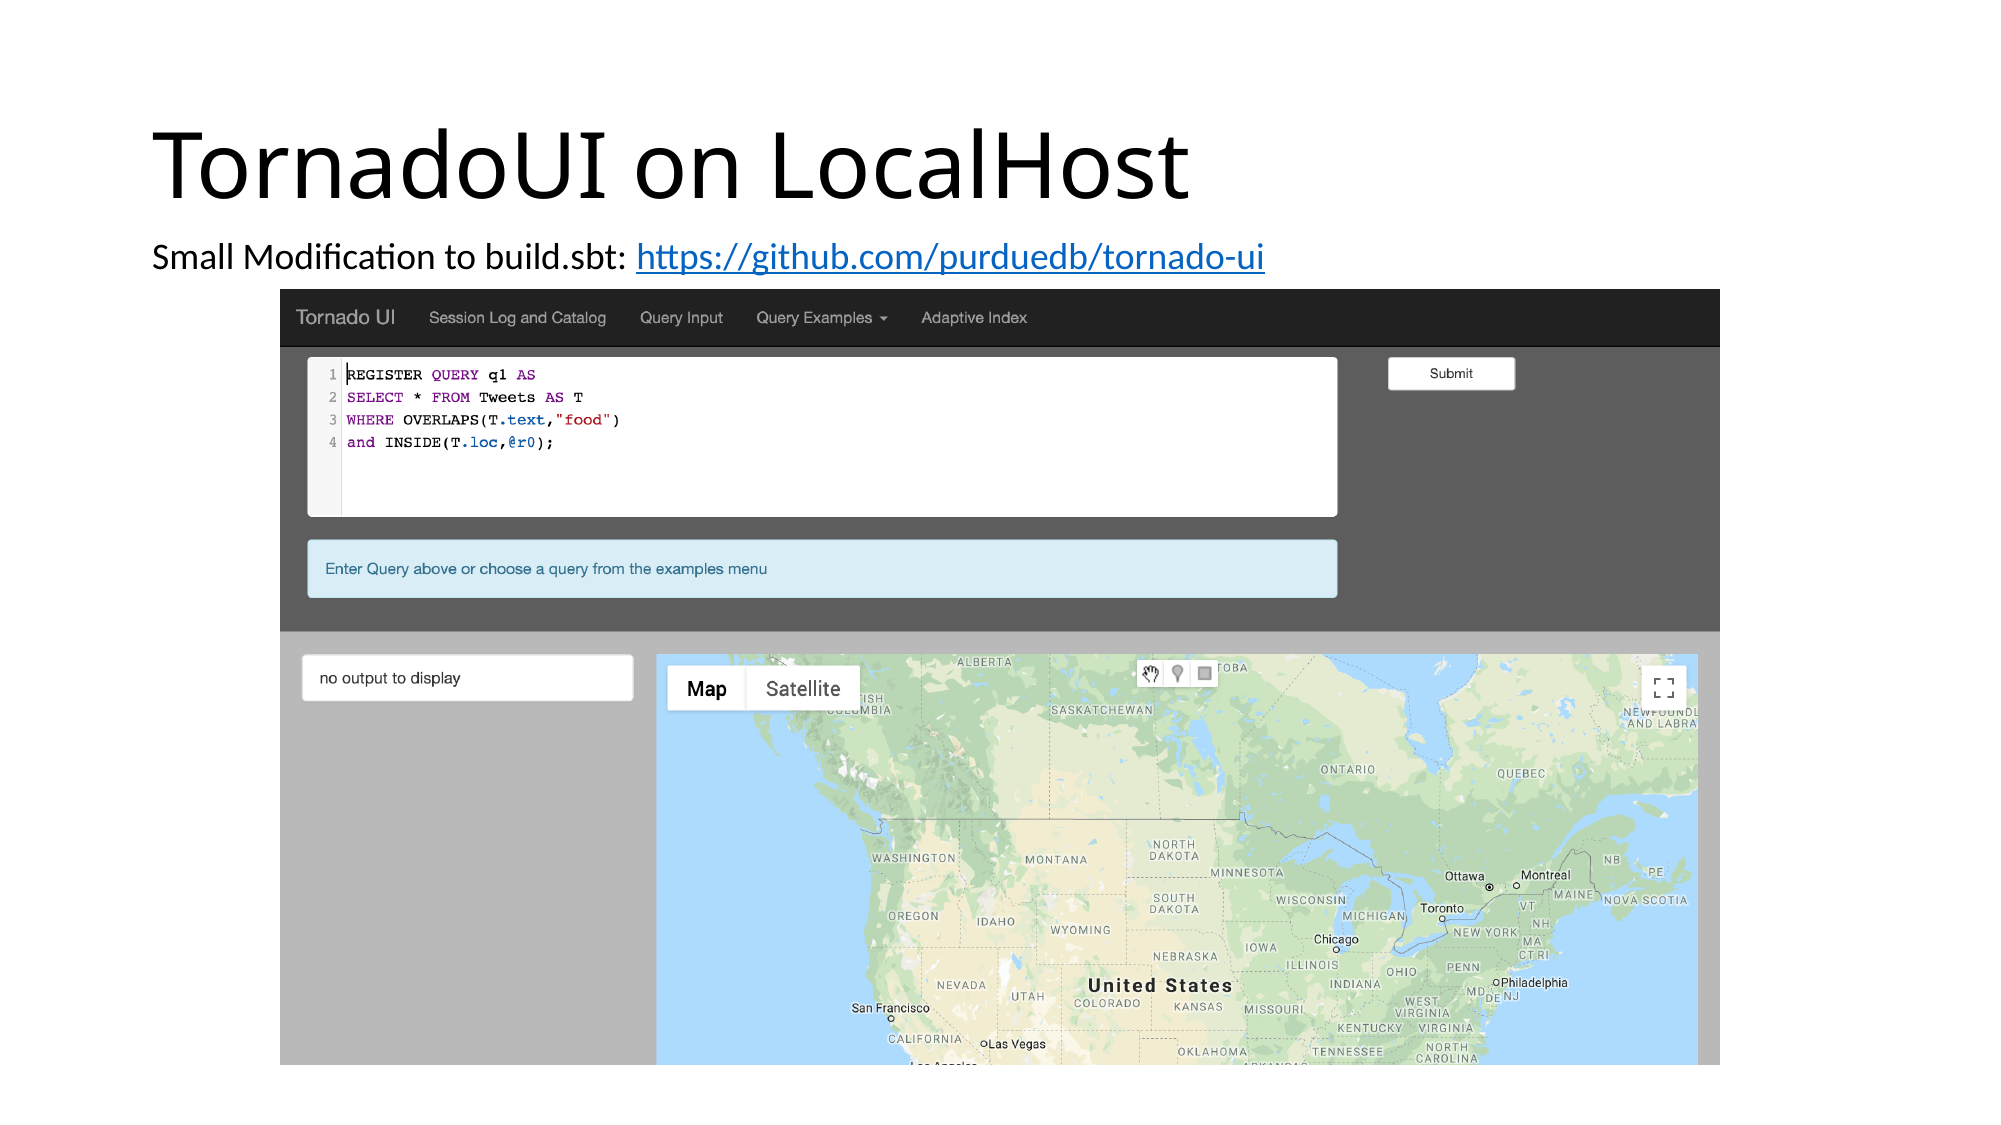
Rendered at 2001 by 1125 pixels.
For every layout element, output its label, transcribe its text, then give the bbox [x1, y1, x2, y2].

title TornadoUI on LocalHost [137, 59, 1863, 224]
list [280, 289, 1720, 1066]
text_box Small Modification to build.sbt: https://github.com/purduedb/tornado-ui [137, 224, 1863, 329]
